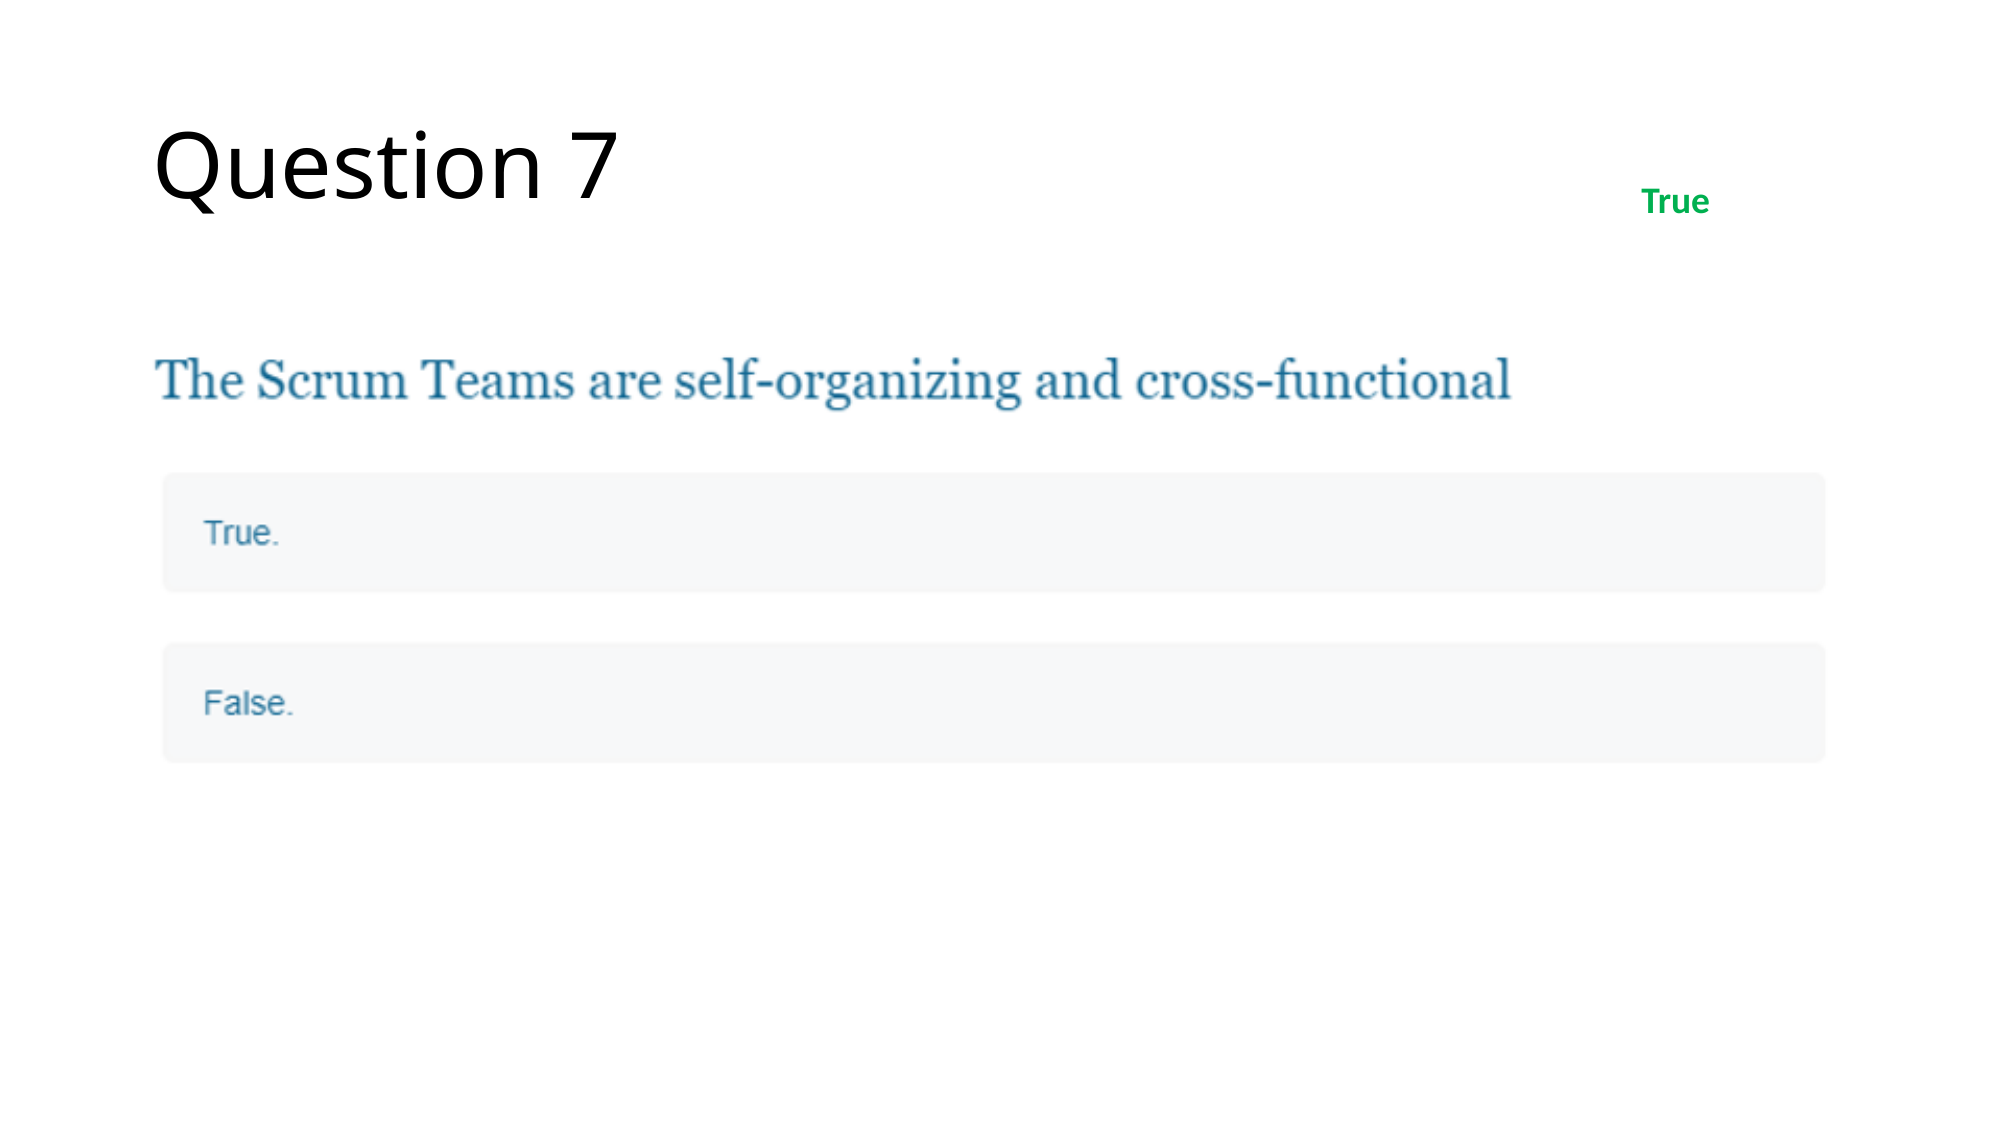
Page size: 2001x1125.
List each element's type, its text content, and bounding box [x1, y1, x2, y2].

title Question 7 [137, 59, 1863, 278]
text_box True [1626, 168, 1863, 229]
picture [137, 306, 1853, 774]
